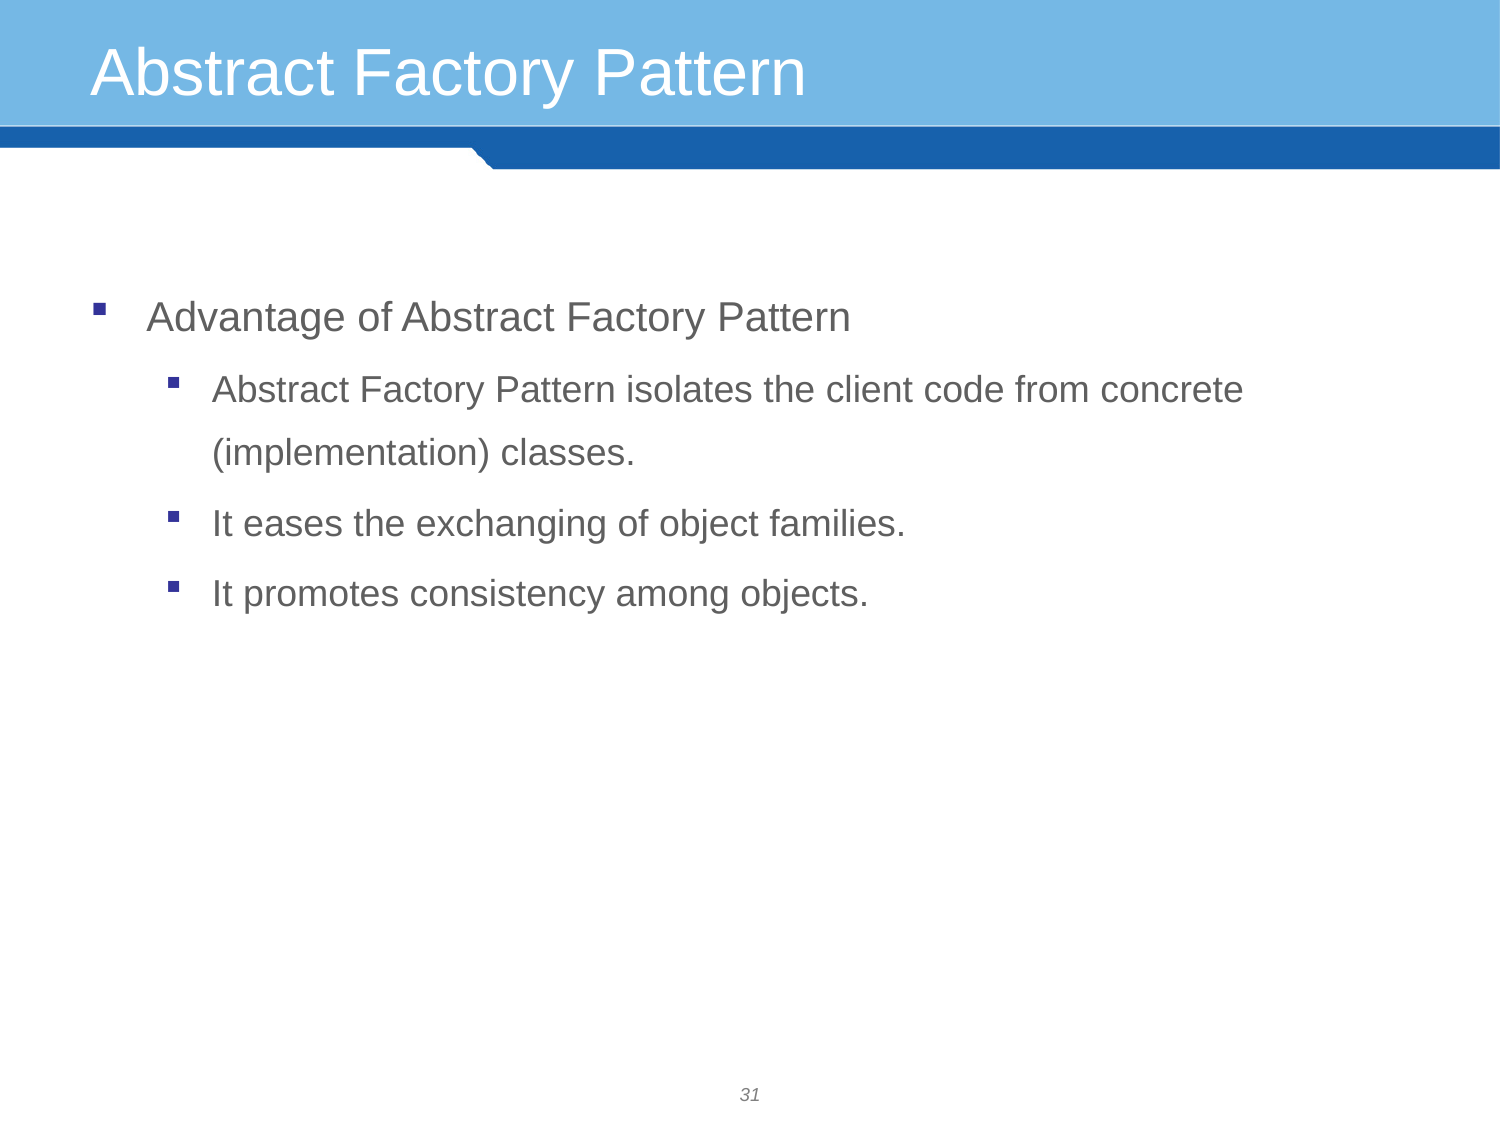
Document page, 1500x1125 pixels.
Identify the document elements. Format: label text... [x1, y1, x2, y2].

slide_number 31 [574, 1074, 926, 1115]
title Abstract Factory Pattern [74, 0, 1426, 138]
picture [0, 0, 1500, 188]
list Advantage of Abstract Factory Pattern Abstract Factory Pattern isolates the client code from concrete (implementation) classes. It eases the exchanging of object families. It promotes consistency among objects. [74, 262, 1426, 1006]
